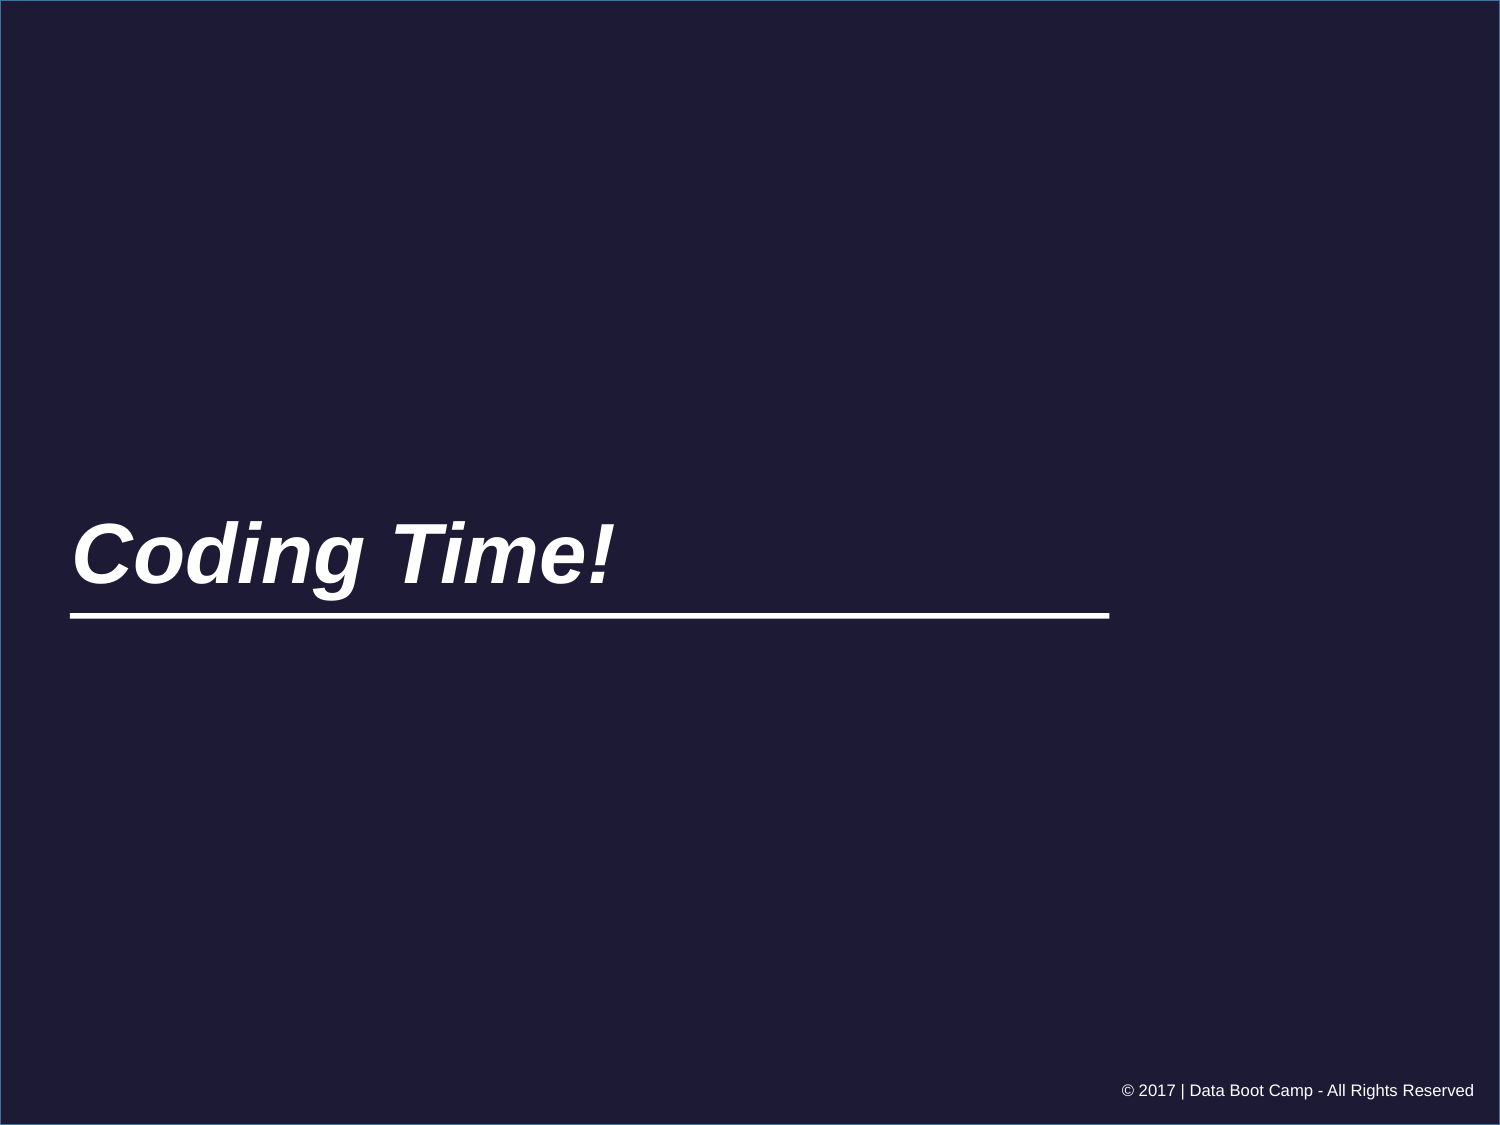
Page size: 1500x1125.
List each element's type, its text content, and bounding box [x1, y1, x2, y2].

title Coding Time! [63, 483, 1415, 628]
